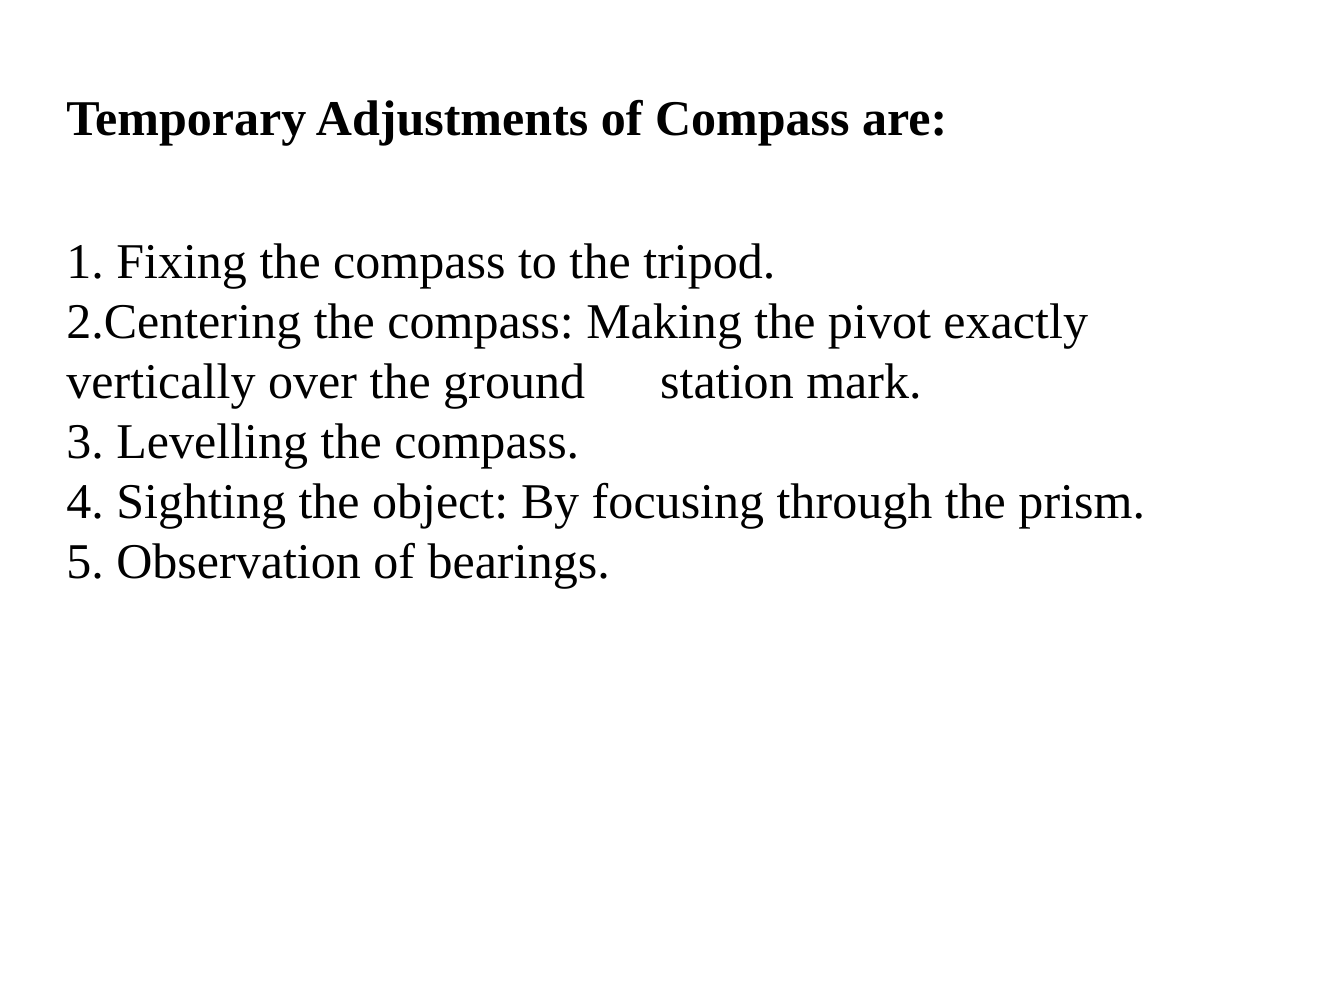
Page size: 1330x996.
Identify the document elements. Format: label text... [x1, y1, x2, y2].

list 1. Fixing the compass to the tripod. 2.Centering the compass: Making the pivot exactly vertically over the ground station mark. 3. Levelling the compass. 4. Sighting the object: By focusing through the prism. 5. Observation of bearings. [66, 229, 1263, 638]
title Temporary Adjustments of Compass are: [66, 85, 1263, 192]
